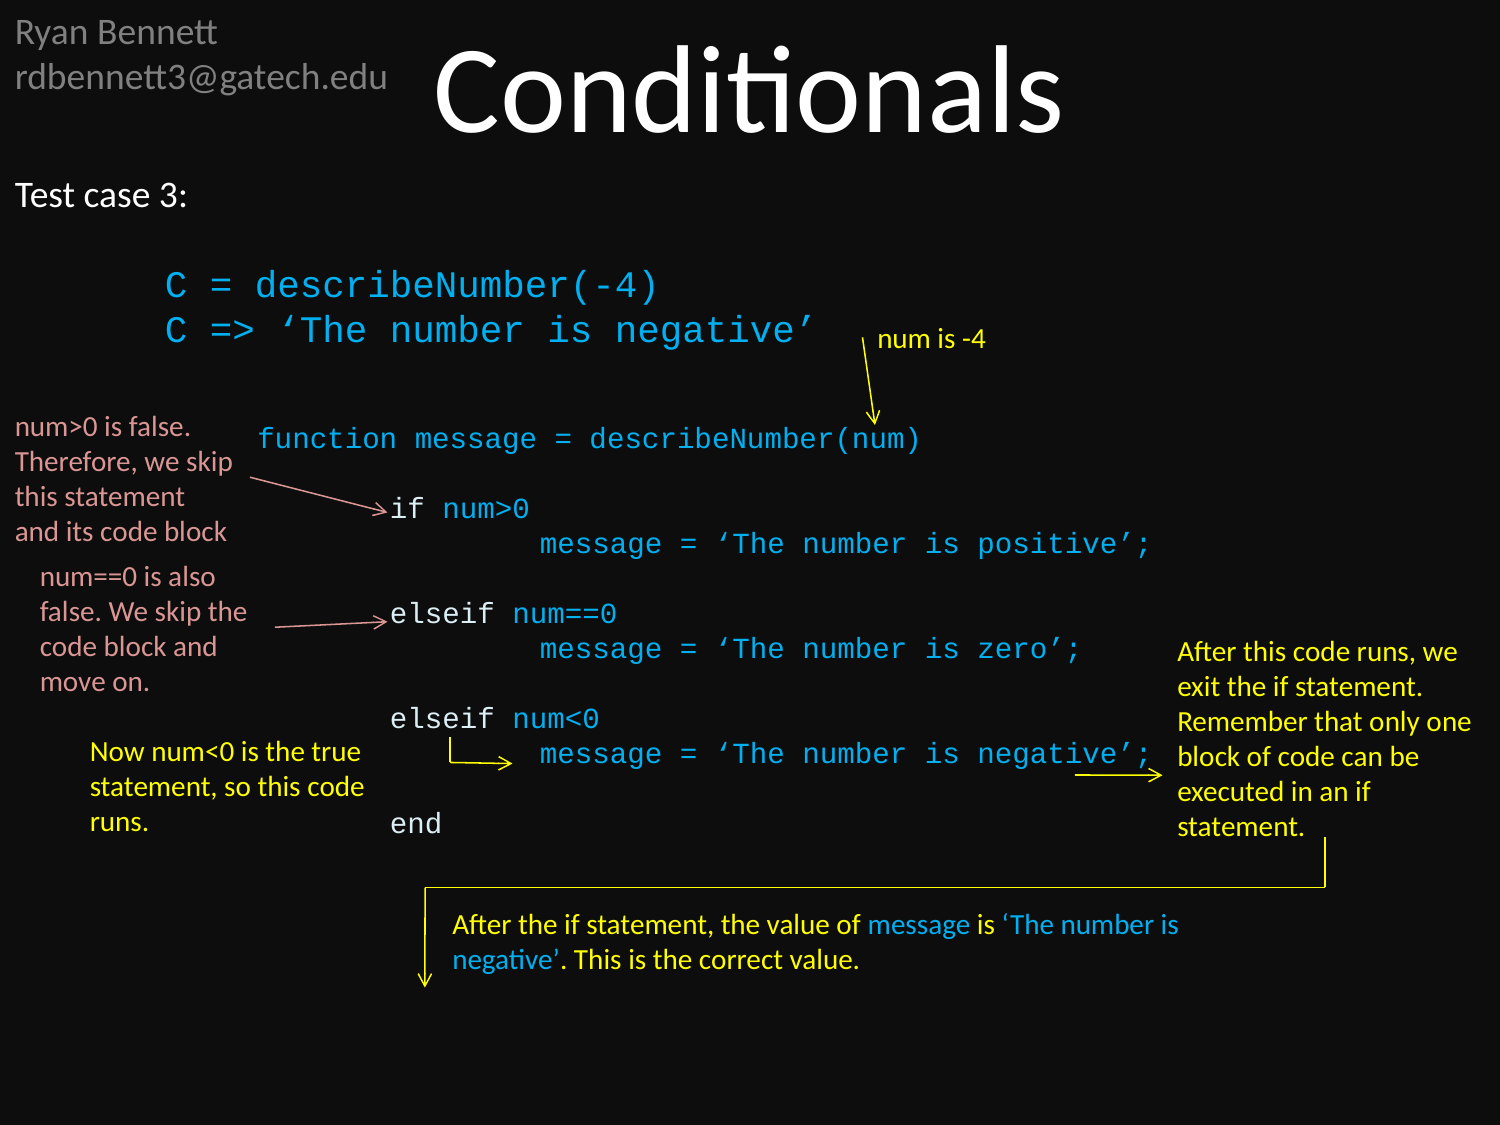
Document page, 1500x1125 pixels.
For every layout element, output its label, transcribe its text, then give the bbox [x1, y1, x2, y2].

text_box function message = describeNumber(num) if num>0 message = ‘The number is positive’; elseif num==0 message = ‘The number is zero’; elseif num<0 message = ‘The number is negative’; end [75, 412, 1225, 882]
text_box num>0 is false. Therefore, we skip this statement and its code block [0, 399, 250, 555]
text_box Conditionals [0, 0, 1500, 162]
text_box After the if statement, the value of message is ‘The number is negative’. This is the correct value. [437, 897, 1238, 983]
text_box Test case 3: C = describeNumber(-4) C => ‘The number is negative’ [0, 162, 1500, 583]
text_box num==0 is also false. We skip the code block and move on. [24, 549, 75, 705]
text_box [249, 477, 388, 513]
text_box After this code runs, we exit the if statement. Remember that only one block of code can be executed in an if statement. [1225, 624, 1500, 850]
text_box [274, 621, 388, 629]
text_box num is -4 [862, 312, 1050, 363]
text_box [862, 337, 876, 426]
